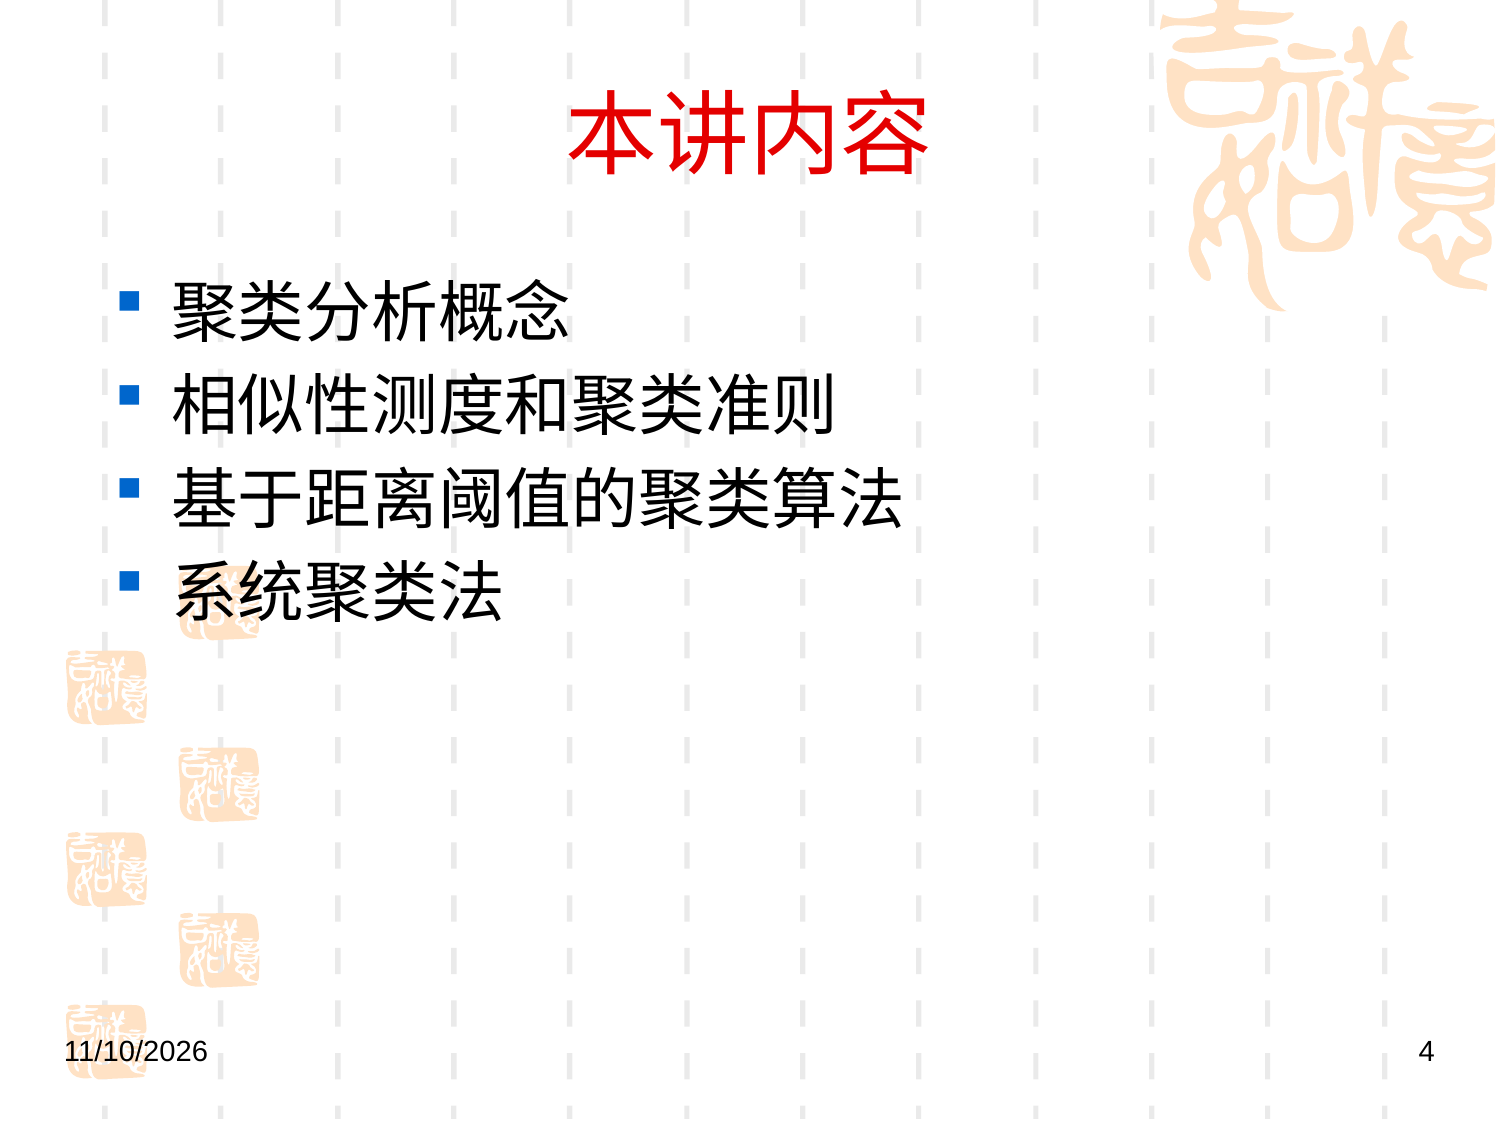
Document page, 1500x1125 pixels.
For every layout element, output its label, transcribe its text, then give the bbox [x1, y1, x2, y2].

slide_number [48, 1024, 425, 1103]
title 本讲内容 [48, 37, 1450, 225]
slide_number 4 [1074, 1024, 1450, 1103]
list 聚类分析概念 相似性测度和聚类准则 基于距离阈值的聚类算法 系统聚类法 [99, 262, 1438, 1001]
